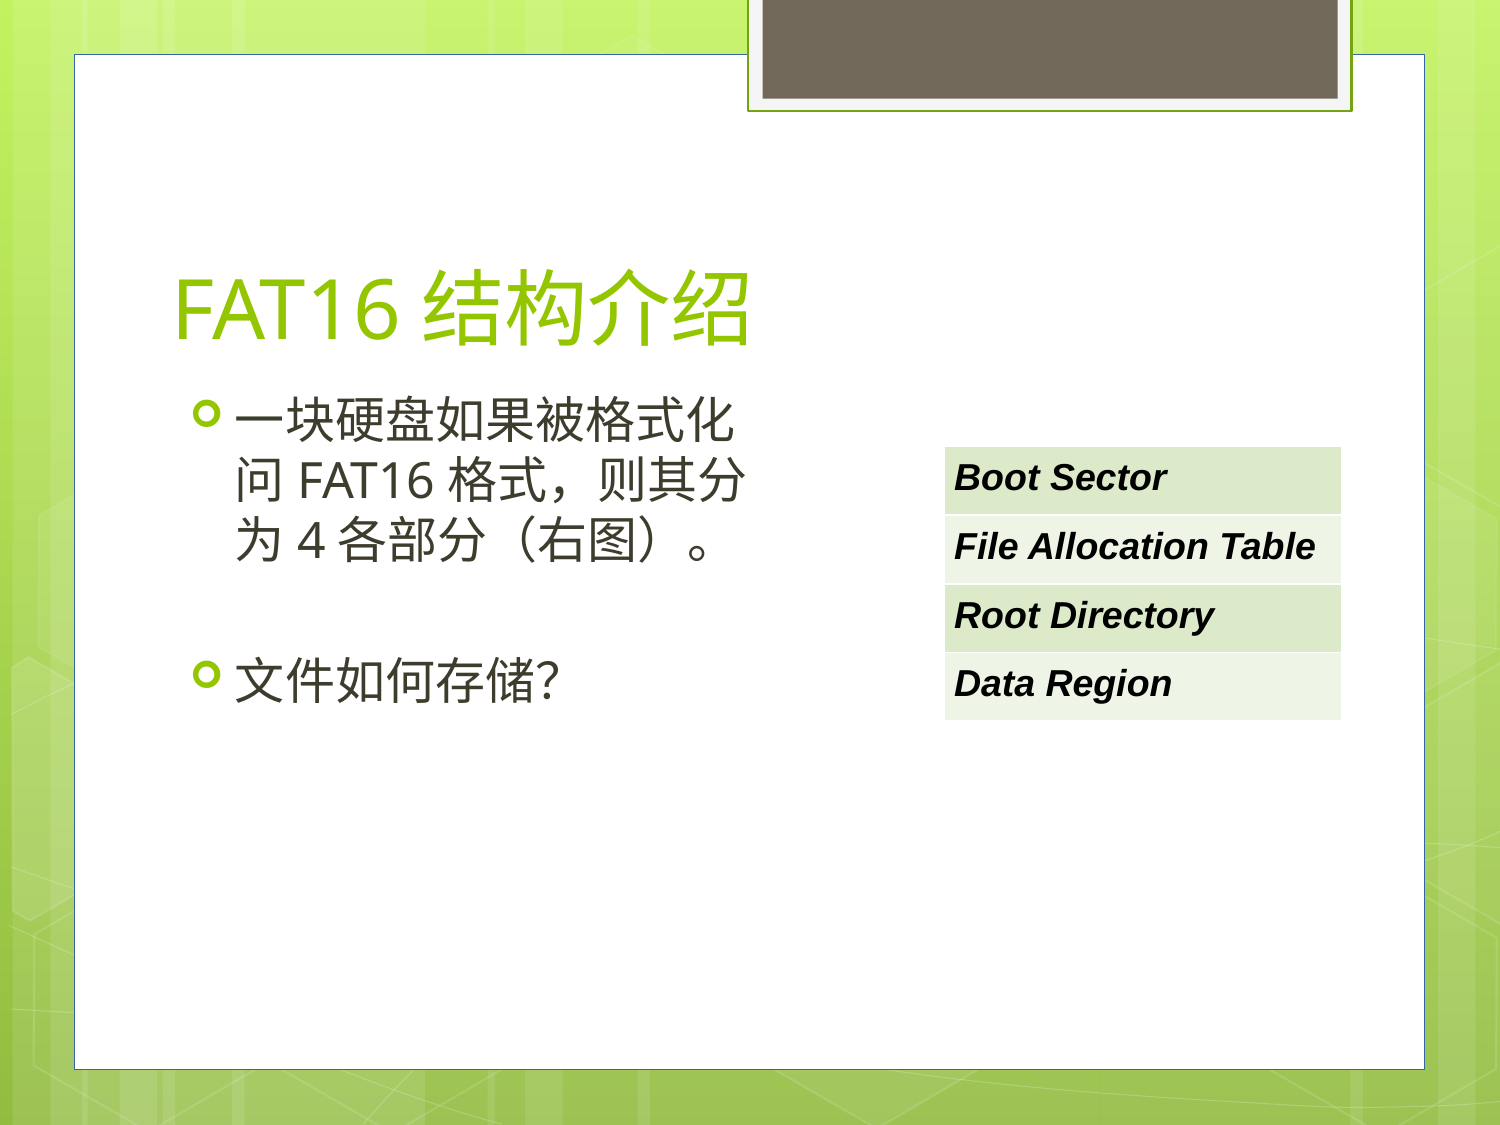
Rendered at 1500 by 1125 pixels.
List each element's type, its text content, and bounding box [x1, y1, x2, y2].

list 一块硬盘如果被格式化问FAT16格式，则其分为4各部分（右图）。 文件如何存储？ [170, 380, 778, 958]
table_cell Root Directory [945, 585, 1341, 652]
table_cell Data Region [945, 653, 1341, 720]
table_cell File Allocation Table [945, 516, 1341, 583]
table_header Boot Sector [945, 447, 1341, 514]
title FAT16结构介绍 [170, 168, 1325, 357]
